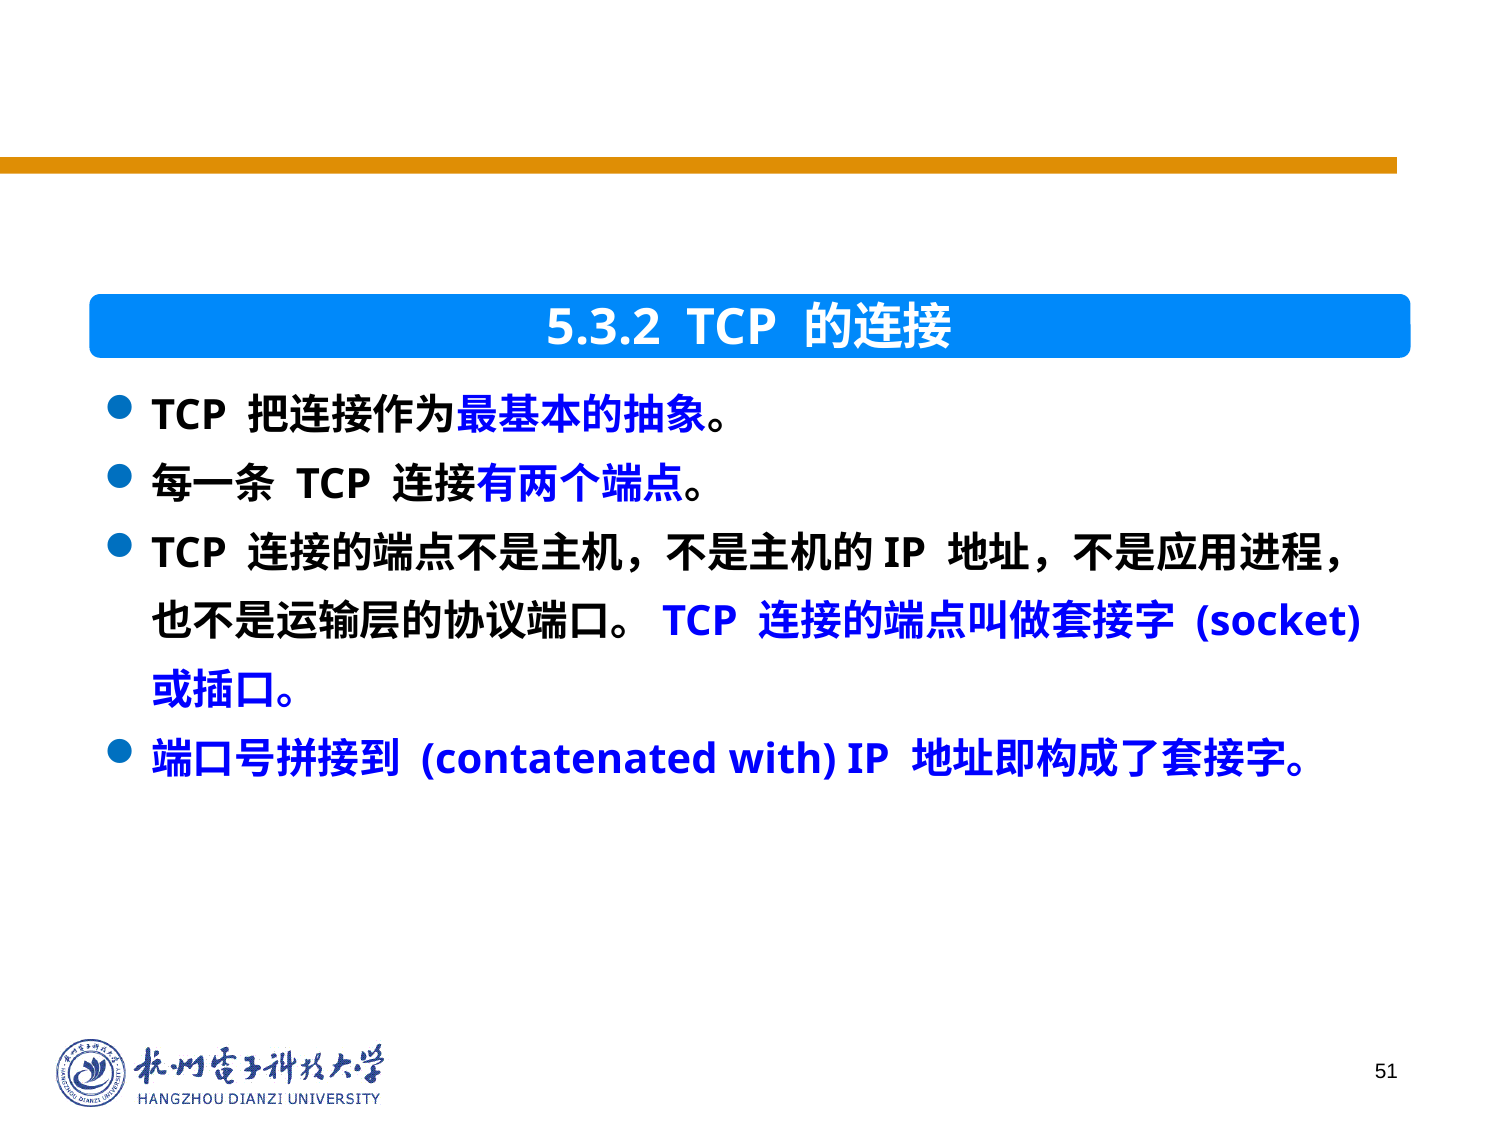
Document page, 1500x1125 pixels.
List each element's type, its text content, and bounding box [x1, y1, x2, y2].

text_box TCP 把连接作为最基本的抽象。 每一条 TCP 连接有两个端点。 TCP 连接的端点不是主机，不是主机的IP 地址，不是应用进程，也不是运输层的协议端口。TCP 连接的端点叫做套接字 (socket) 或插口。 端口号拼接到 (contatenated with) IP 地址即构成了套接字。 [89, 361, 1411, 789]
picture [55, 1025, 407, 1125]
text_box [968, 294, 1411, 358]
text_box 5.3.2 TCP 的连接 [531, 287, 968, 361]
text_box [89, 294, 531, 358]
